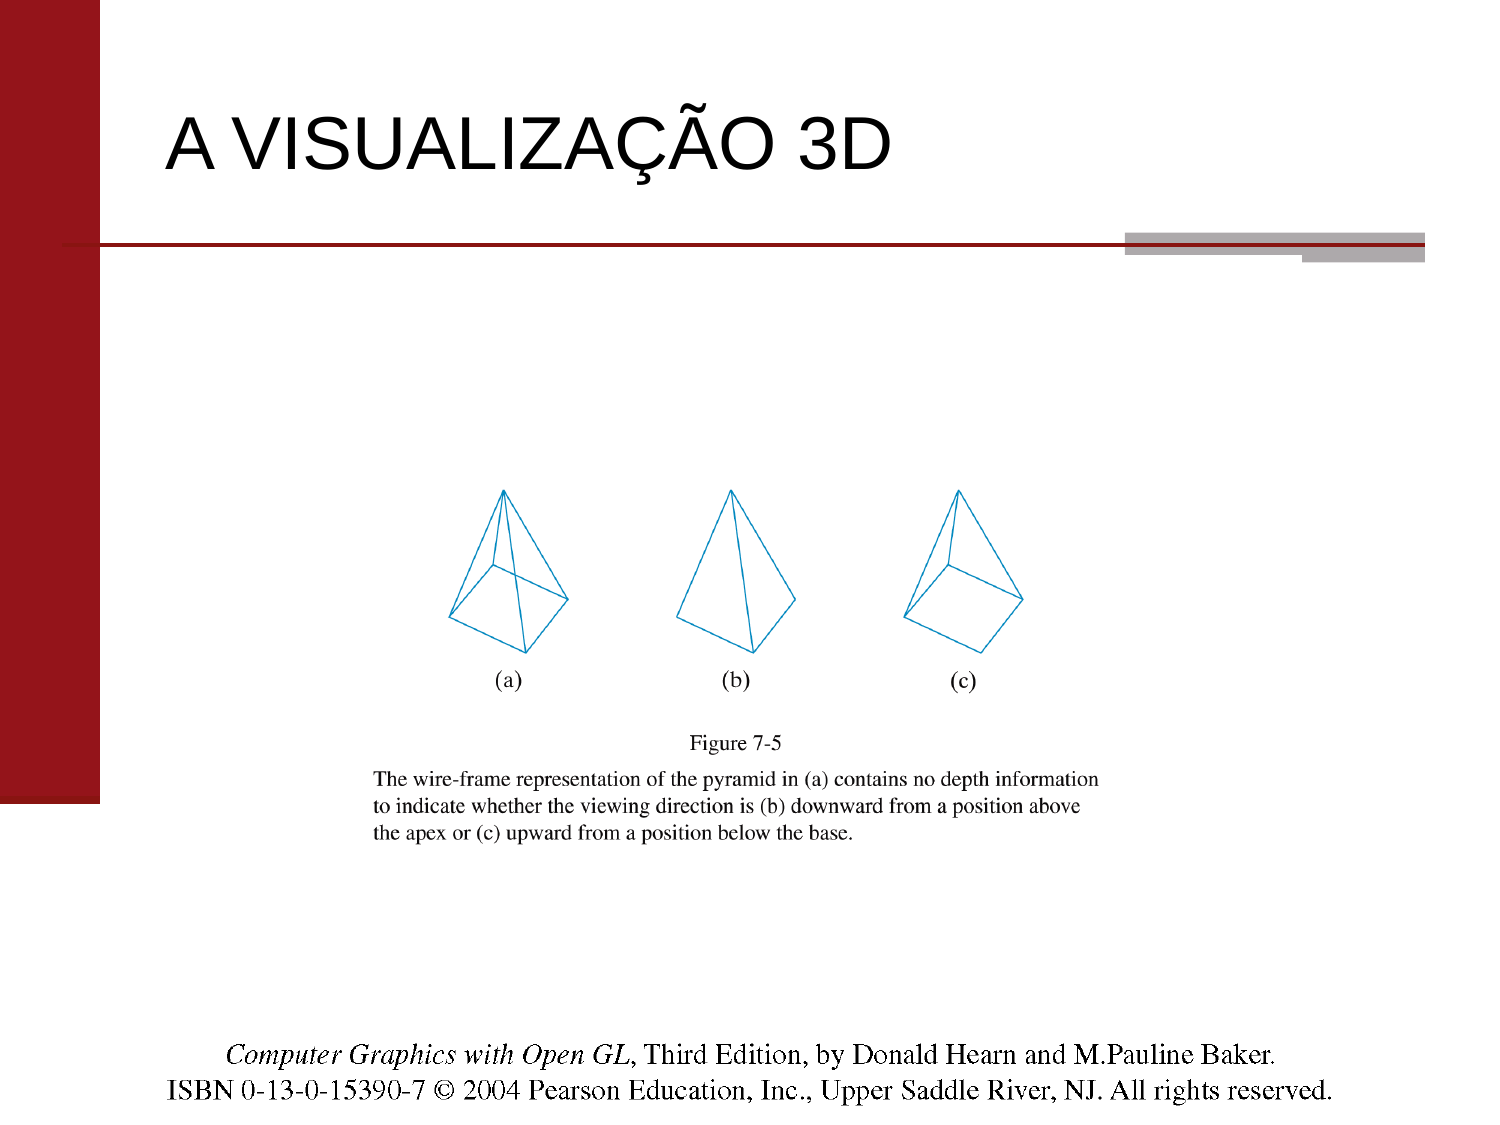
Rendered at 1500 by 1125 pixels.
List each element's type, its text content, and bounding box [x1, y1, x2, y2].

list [170, 255, 1302, 1035]
title A VISUALIZAÇÃO 3D [150, 45, 1425, 234]
picture [166, 1037, 1333, 1106]
